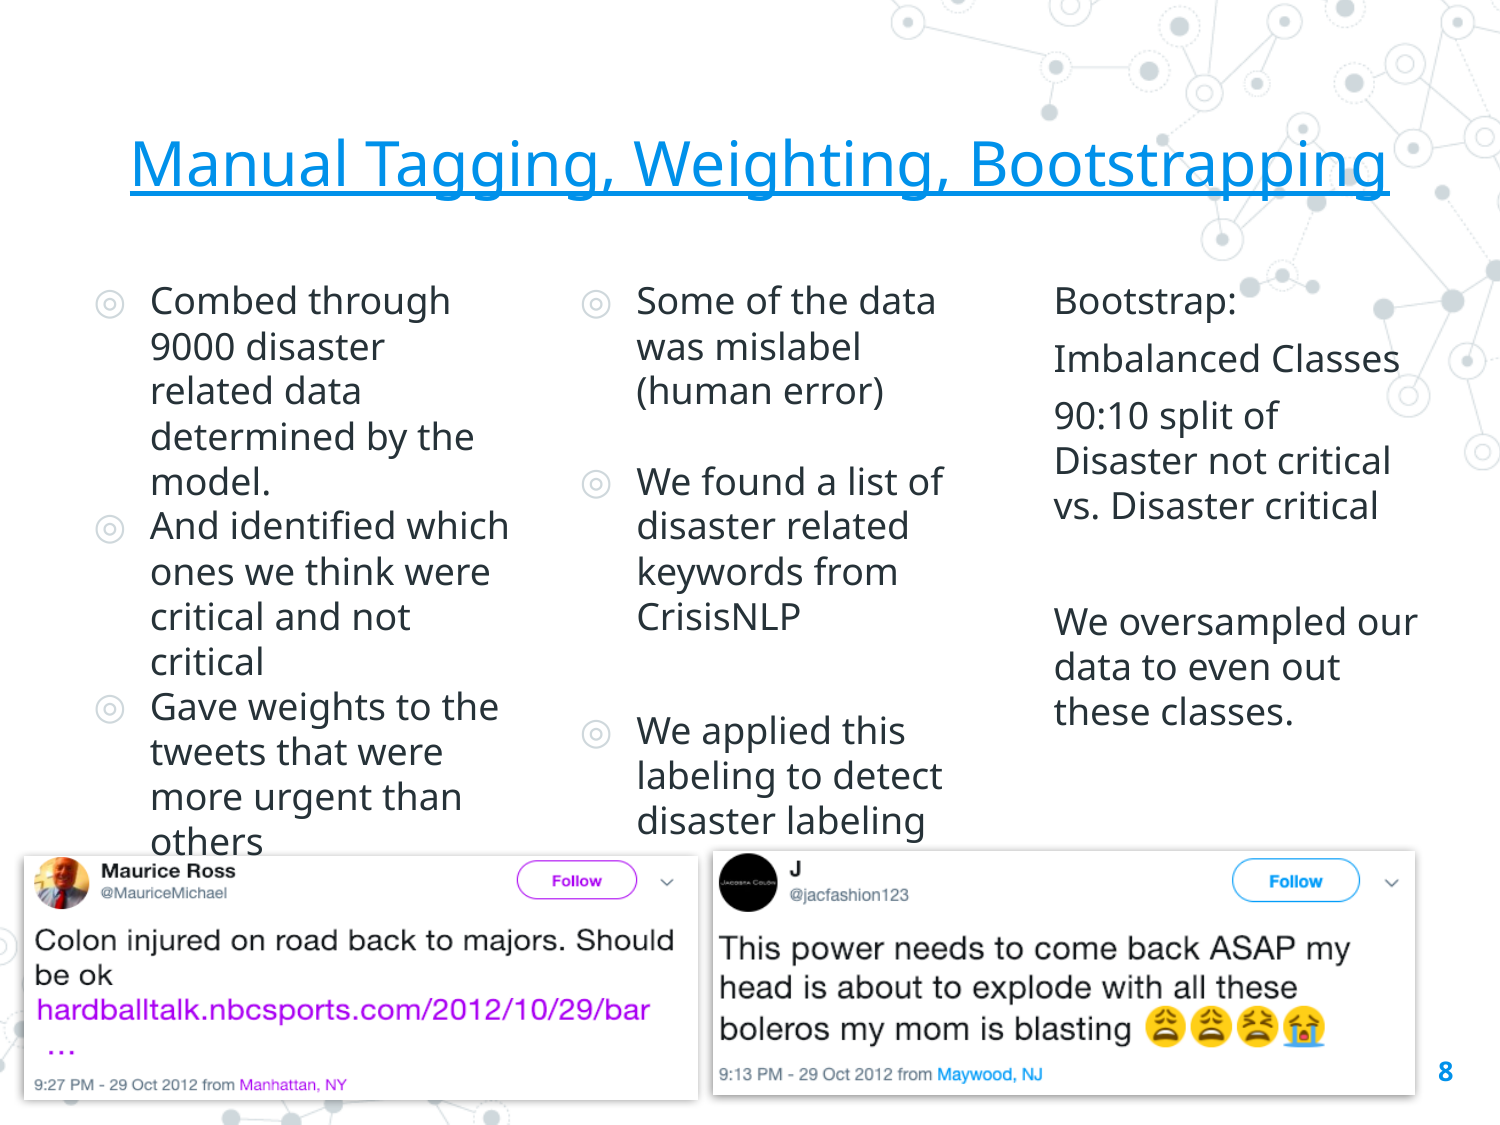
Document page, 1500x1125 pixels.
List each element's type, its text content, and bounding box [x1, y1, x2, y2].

list Some of the data was mislabel (human error) We found a list of disaster related keywords from CrisisNLP We applied this labeling to detect disaster labeling [546, 262, 1013, 860]
list Bootstrap: Imbalanced Classes 90:10 split of Disaster not critical vs. Disaster critical We oversampled our data to even out these classes. [1038, 262, 1436, 1038]
title Manual Tagging, Weighting, Bootstrapping [114, 60, 1444, 215]
list Combed through 9000 disaster related data determined by the model. And identified which ones we think were critical and not critical Gave weights to the tweets that were more urgent than others [59, 262, 526, 852]
slide_number ‹#› [1378, 1038, 1469, 1125]
picture [0, 0, 1500, 1125]
